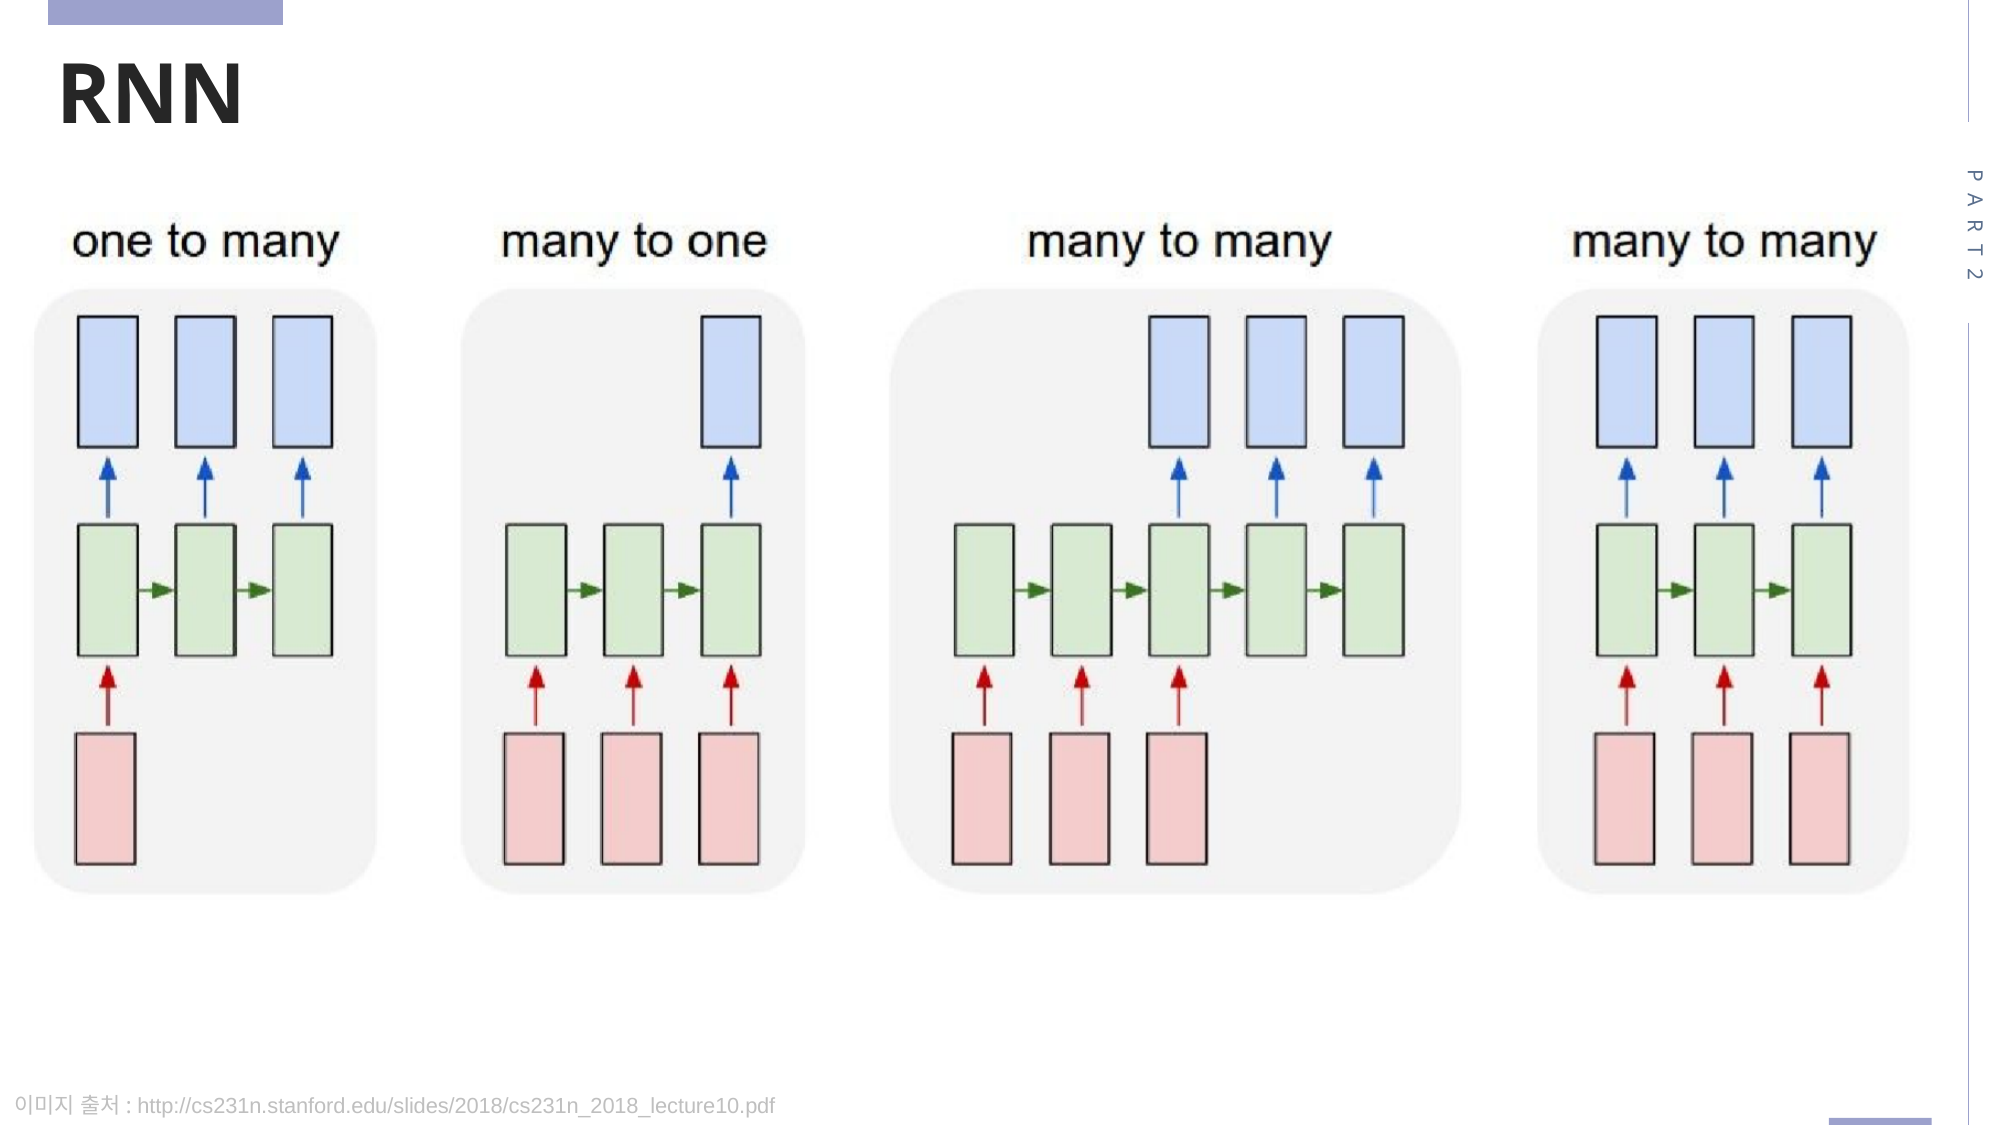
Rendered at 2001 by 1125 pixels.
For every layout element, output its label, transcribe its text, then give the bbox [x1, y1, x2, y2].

text_box [1910, 1117, 1933, 1125]
text_box [47, 0, 284, 26]
text_box 이미지 출처: http://cs231n.stanford.edu/slides/2018/cs231n_2018_lecture10.pdf [0, 1084, 1910, 1125]
picture [22, 212, 1921, 908]
text_box RNN [41, 32, 262, 148]
text_box PART2 [1940, 154, 1997, 300]
